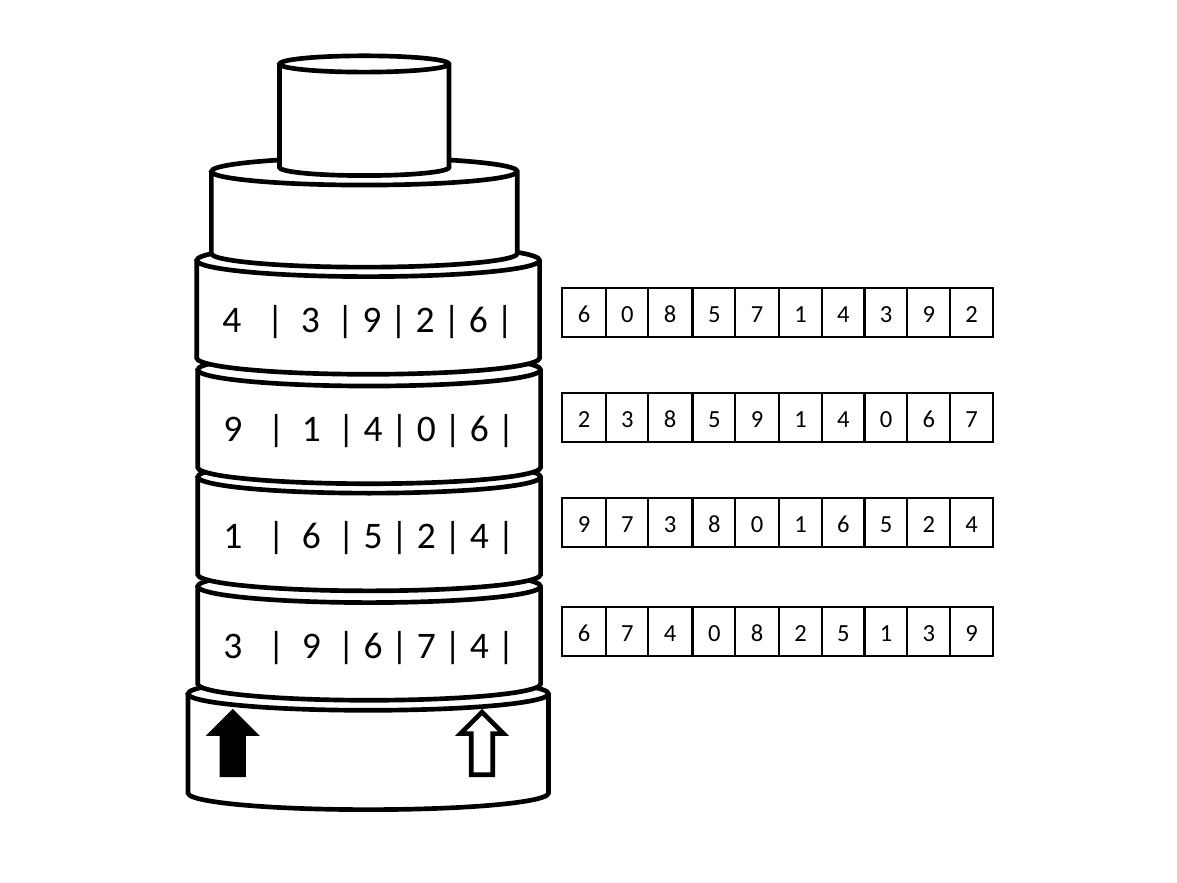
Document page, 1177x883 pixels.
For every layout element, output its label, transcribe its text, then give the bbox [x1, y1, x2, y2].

text_box 4 | 3 | 9 | 2 | 6 | [195, 251, 541, 376]
text_box 3 [906, 606, 949, 657]
text_box 8 [647, 287, 692, 338]
text_box 3 [863, 287, 906, 338]
text_box 4 [821, 392, 863, 443]
text_box 7 [607, 497, 647, 548]
text_box 8 [647, 392, 692, 443]
text_box 7 [607, 606, 647, 657]
text_box 9 | 1 | 4 | 0 | 6 | [196, 364, 542, 485]
text_box 9 [734, 392, 778, 443]
text_box 5 [821, 606, 863, 657]
text_box 1 [778, 497, 821, 548]
text_box 4 [821, 287, 863, 338]
text_box 9 [949, 606, 994, 657]
text_box 1 [778, 392, 821, 443]
text_box 0 [863, 392, 906, 443]
text_box 6 [561, 287, 607, 338]
text_box 6 [821, 497, 863, 548]
text_box 2 [778, 606, 821, 657]
text_box 3 | 9 | 6 | 7 | 4 | [196, 580, 542, 702]
text_box 5 [692, 287, 734, 338]
text_box 3 [607, 392, 647, 443]
text_box 3 [647, 497, 692, 548]
text_box 6 [561, 606, 607, 657]
text_box 2 [949, 287, 994, 338]
text_box 8 [734, 606, 778, 657]
text_box 9 [561, 497, 607, 548]
text_box 7 [949, 392, 994, 443]
text_box 5 [863, 497, 906, 548]
text_box [208, 710, 257, 776]
text_box 2 [906, 497, 949, 548]
text_box 0 [692, 606, 734, 657]
text_box 8 [692, 497, 734, 548]
text_box 5 [692, 392, 734, 443]
text_box 0 [734, 497, 778, 548]
text_box 7 [734, 287, 778, 338]
text_box [458, 710, 506, 776]
text_box 1 | 6 | 5 | 2 | 4 | [196, 472, 542, 592]
text_box 2 [561, 392, 607, 443]
text_box [278, 54, 451, 177]
text_box [186, 687, 550, 811]
text_box 1 [863, 606, 906, 657]
text_box 4 [949, 497, 994, 548]
text_box 1 [778, 287, 821, 338]
text_box 6 [906, 392, 949, 443]
text_box 0 [607, 287, 647, 338]
text_box 4 [647, 606, 692, 657]
text_box [210, 159, 519, 269]
text_box 9 [906, 287, 949, 338]
